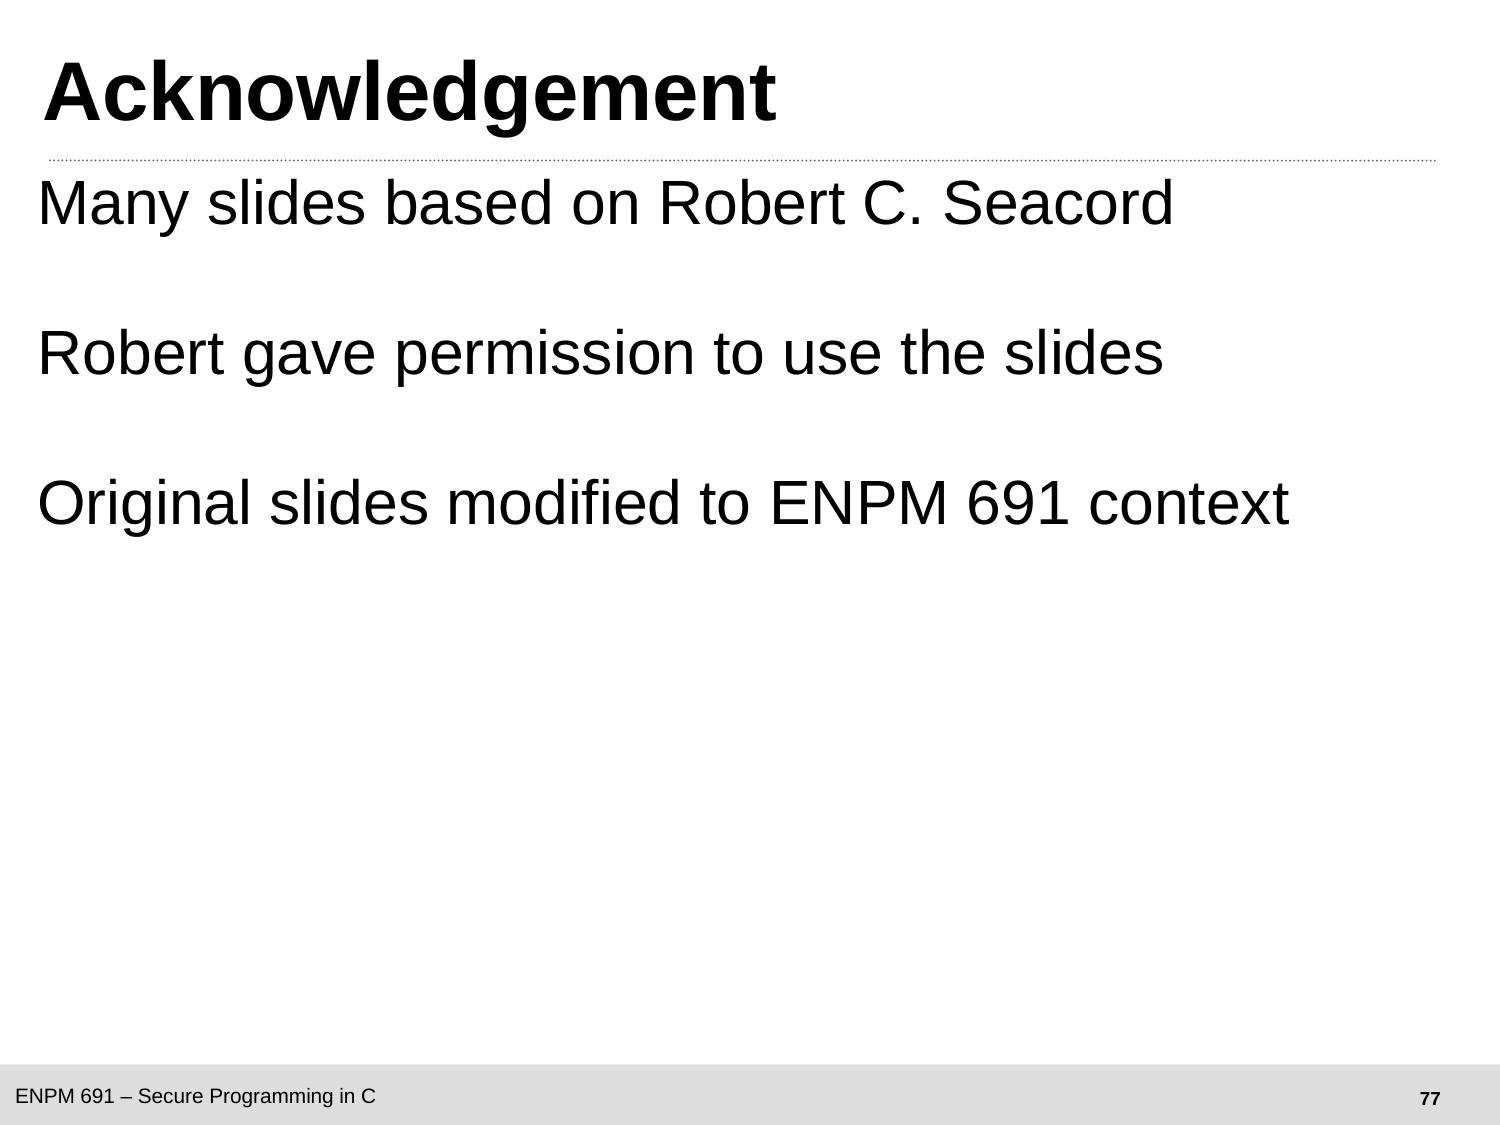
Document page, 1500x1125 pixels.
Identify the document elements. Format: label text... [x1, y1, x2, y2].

list Many slides based on Robert C. Seacord Robert gave permission to use the slides Original slides modified to ENPM 691 context [37, 162, 1426, 1001]
title Acknowledgement [42, 37, 1434, 155]
